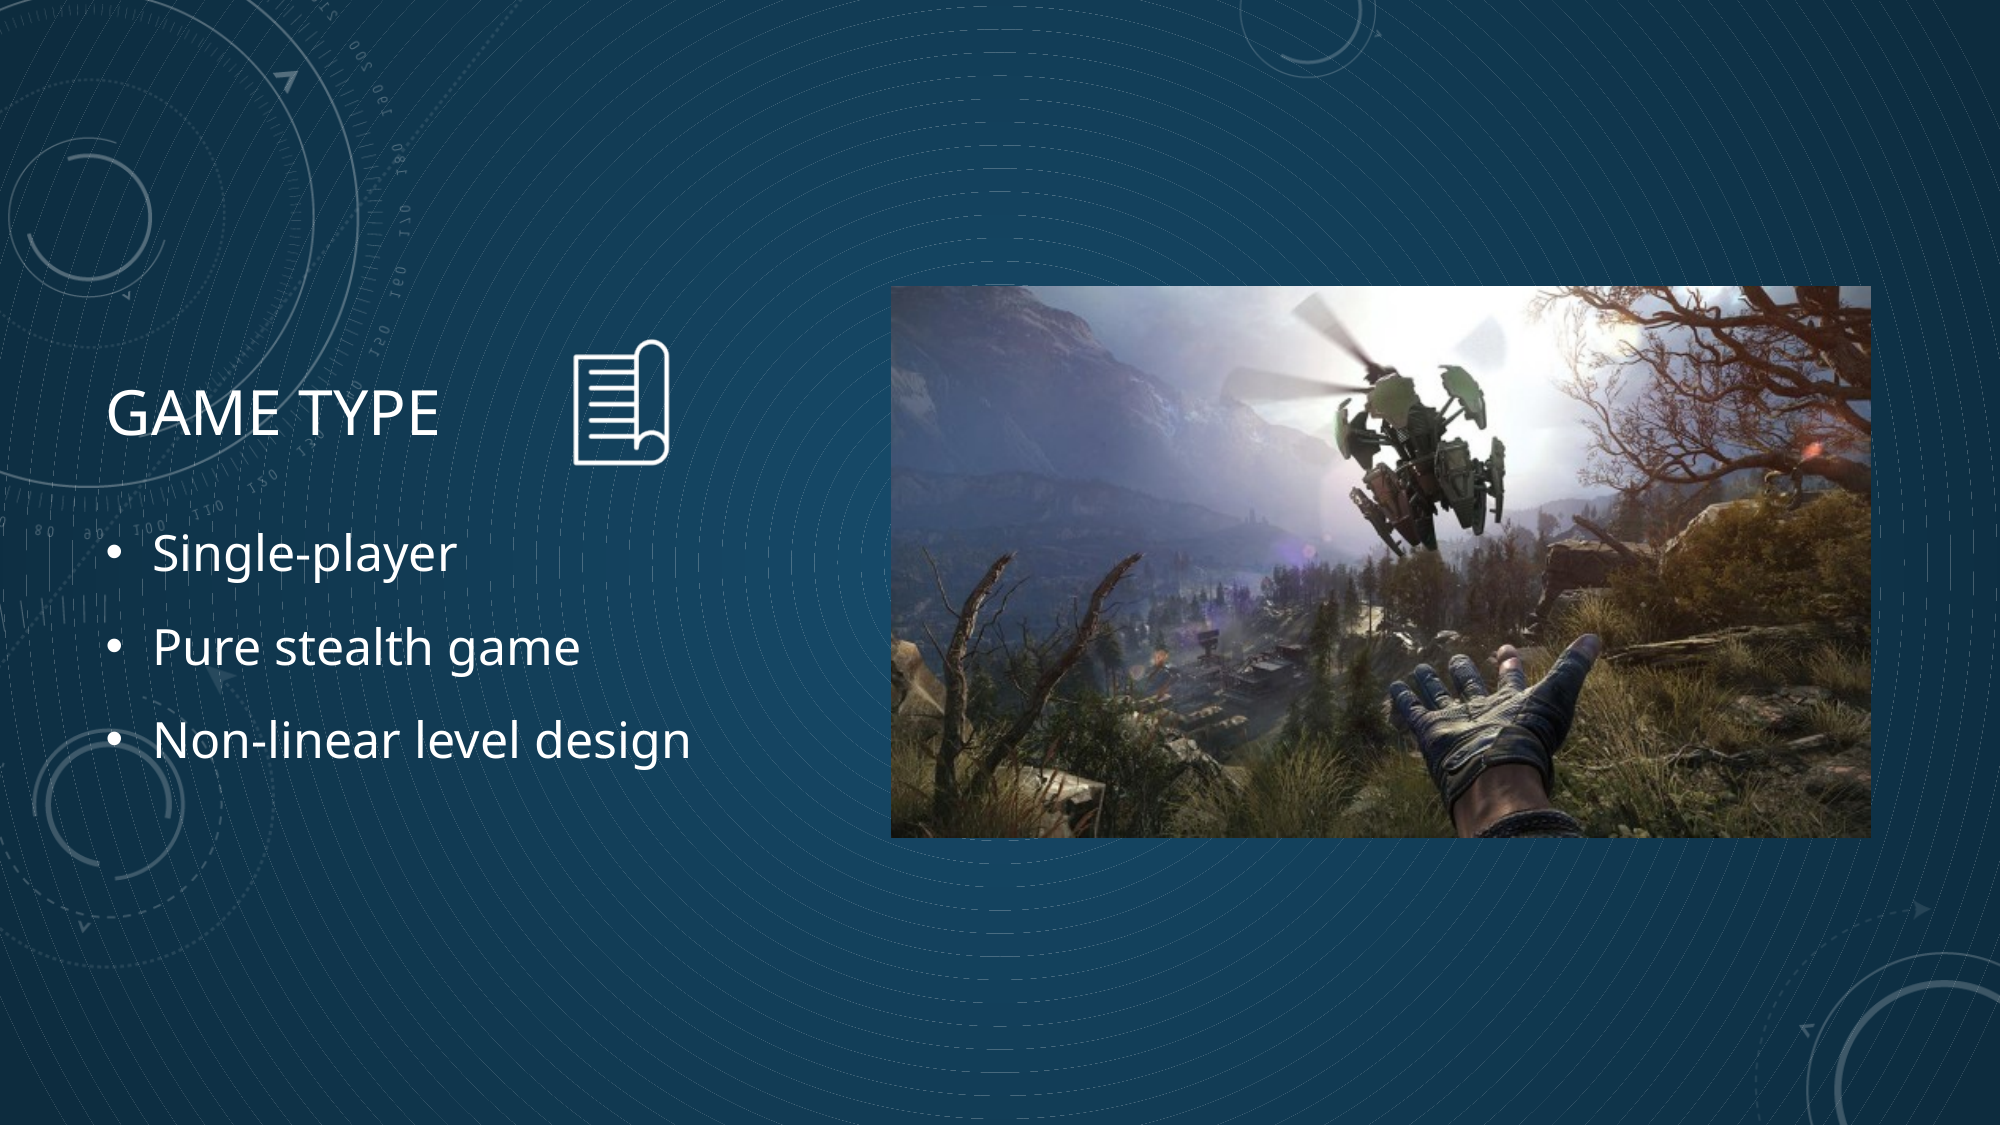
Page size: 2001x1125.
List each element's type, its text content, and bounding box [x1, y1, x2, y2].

picture [0, 0, 2000, 1125]
title GAME TYPE [90, 307, 717, 514]
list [891, 286, 1871, 839]
list Single-player Pure stealth game Non-linear level design [90, 514, 717, 845]
